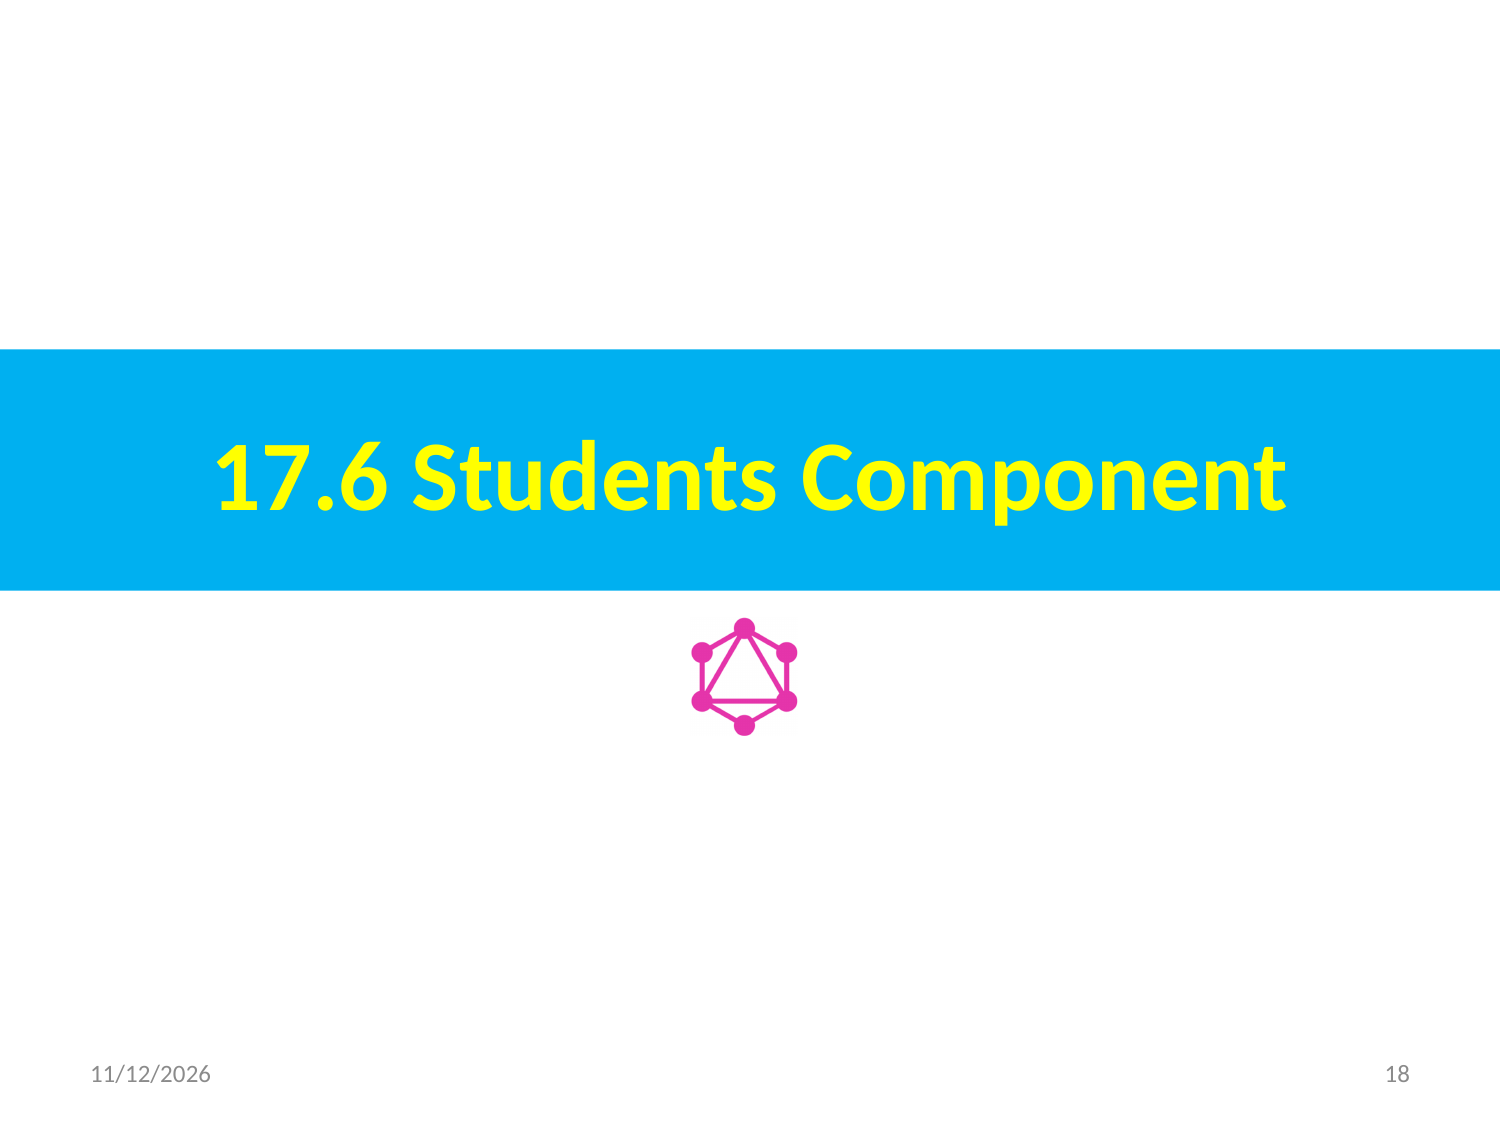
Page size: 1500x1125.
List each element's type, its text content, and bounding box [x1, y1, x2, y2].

title 17.6 Students Component [0, 349, 1500, 591]
slide_number 18 [1074, 1042, 1425, 1103]
picture [690, 617, 798, 736]
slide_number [75, 1042, 425, 1103]
